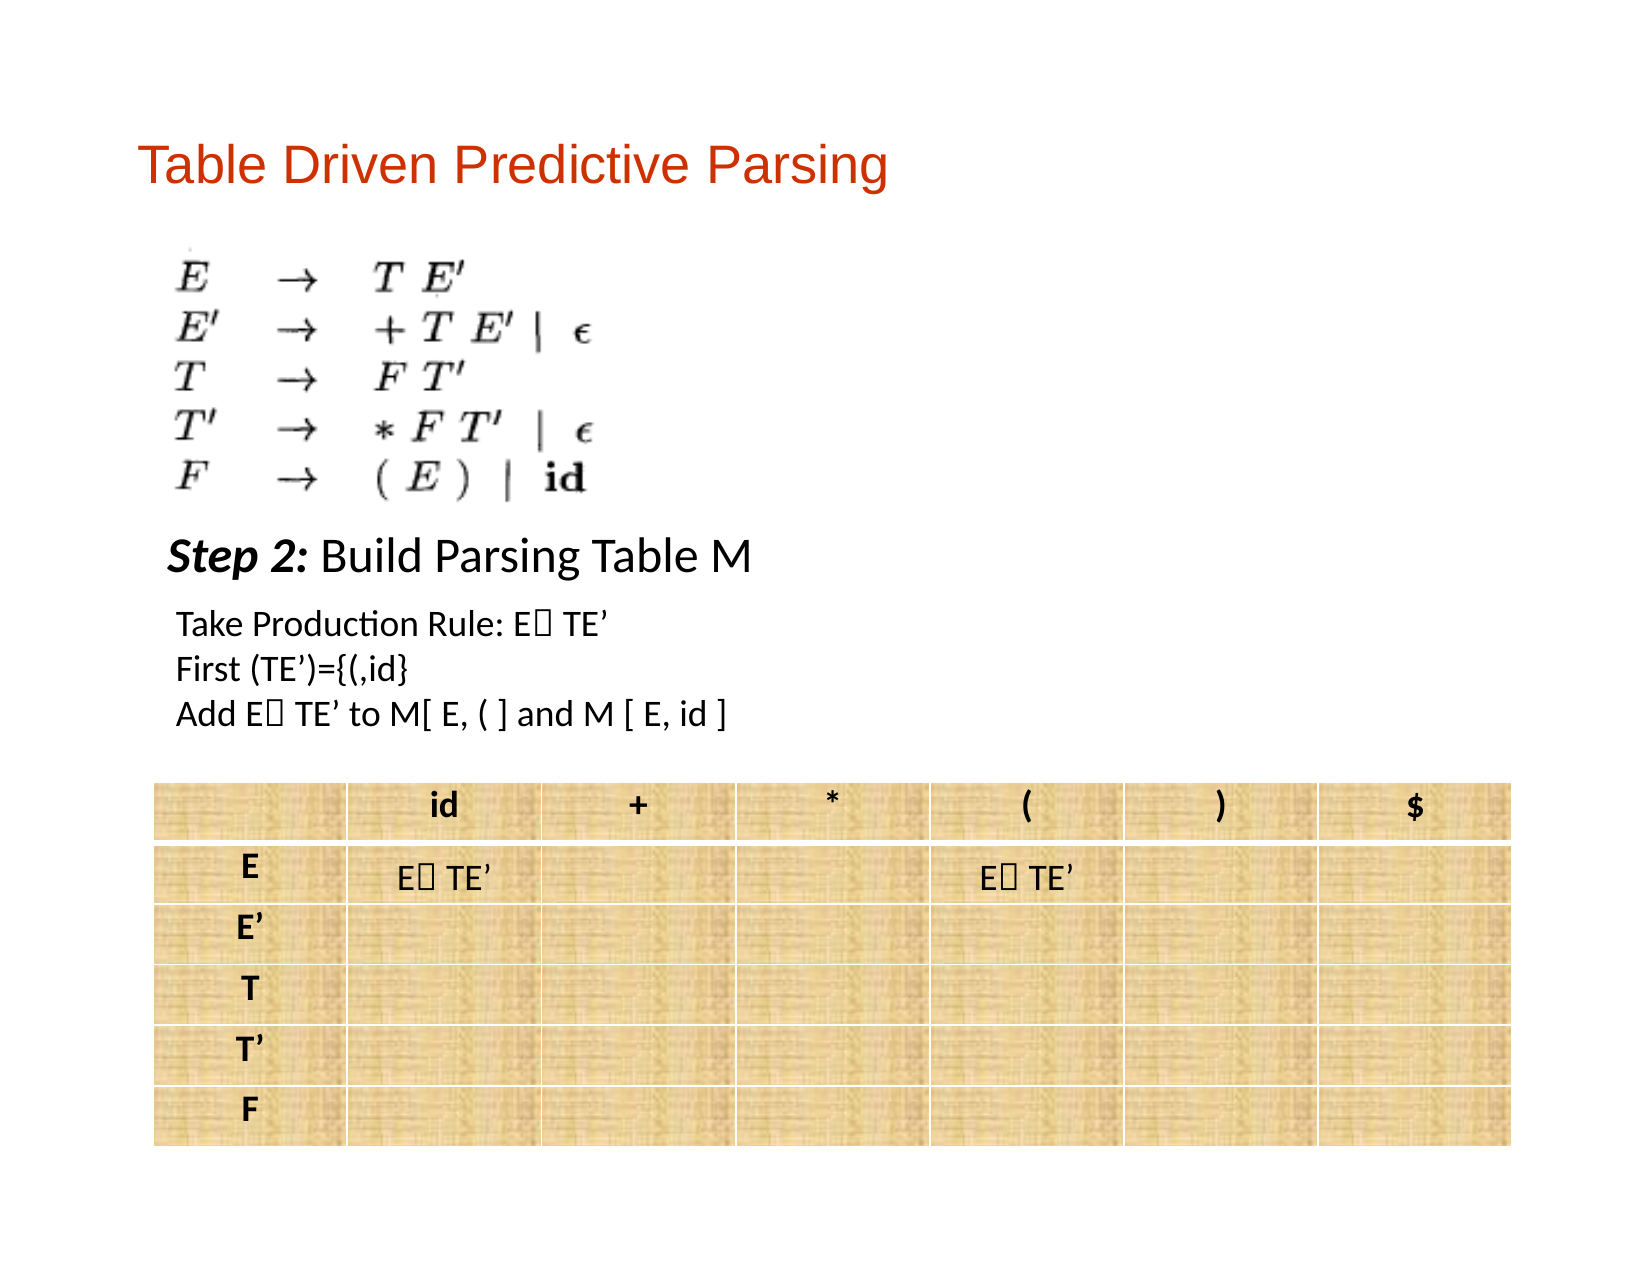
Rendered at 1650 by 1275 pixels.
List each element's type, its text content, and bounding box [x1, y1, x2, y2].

table_cell [737, 1026, 929, 1085]
table_cell [1319, 846, 1511, 903]
table_cell T [154, 965, 346, 1024]
table_header $ [1319, 783, 1511, 840]
table_header id [348, 783, 541, 840]
table_cell [348, 1026, 541, 1085]
table_cell [1319, 1087, 1511, 1146]
table_cell T’ [154, 1026, 346, 1085]
table_cell [1125, 1026, 1317, 1085]
table_cell [348, 905, 541, 964]
table_cell [542, 1026, 735, 1085]
table_cell [737, 846, 929, 903]
table_cell [1125, 965, 1317, 1024]
table_header ( [931, 783, 1123, 840]
text_box Take Production Rule: E TE’ First (TE’)={(,id} Add E TE’ to M[ E, ( ] and M [ E, id ] [161, 591, 752, 781]
table_cell [931, 1026, 1123, 1085]
table_cell [542, 846, 735, 903]
picture [149, 237, 626, 513]
table_cell [348, 965, 541, 1024]
table_cell [542, 1087, 735, 1146]
table_cell [1125, 846, 1317, 903]
table_cell [1319, 905, 1511, 964]
table_cell [737, 1087, 929, 1146]
table_cell [1319, 1026, 1511, 1085]
table_cell [348, 1087, 541, 1146]
table_cell [1125, 905, 1317, 964]
table_cell [1319, 965, 1511, 1024]
table_header [154, 783, 346, 840]
table_cell F [154, 1087, 346, 1146]
table_cell [1125, 1087, 1317, 1146]
table_header + [542, 783, 735, 840]
table_cell [931, 965, 1123, 1024]
table_cell [931, 1087, 1123, 1146]
table_header * [737, 783, 929, 840]
table_cell [542, 905, 735, 964]
table_cell [931, 905, 1123, 964]
table_header ) [1125, 783, 1317, 840]
table_cell [737, 905, 929, 964]
text_box Step 2: Build Parsing Table M [152, 515, 768, 591]
title Table Driven Predictive Parsing [137, 128, 1512, 195]
table_cell E TE’ [931, 846, 1123, 903]
table_cell E’ [154, 905, 346, 964]
table_cell E TE’ [348, 846, 541, 903]
table_cell [737, 965, 929, 1024]
table_cell E [154, 846, 346, 903]
table_cell [542, 965, 735, 1024]
